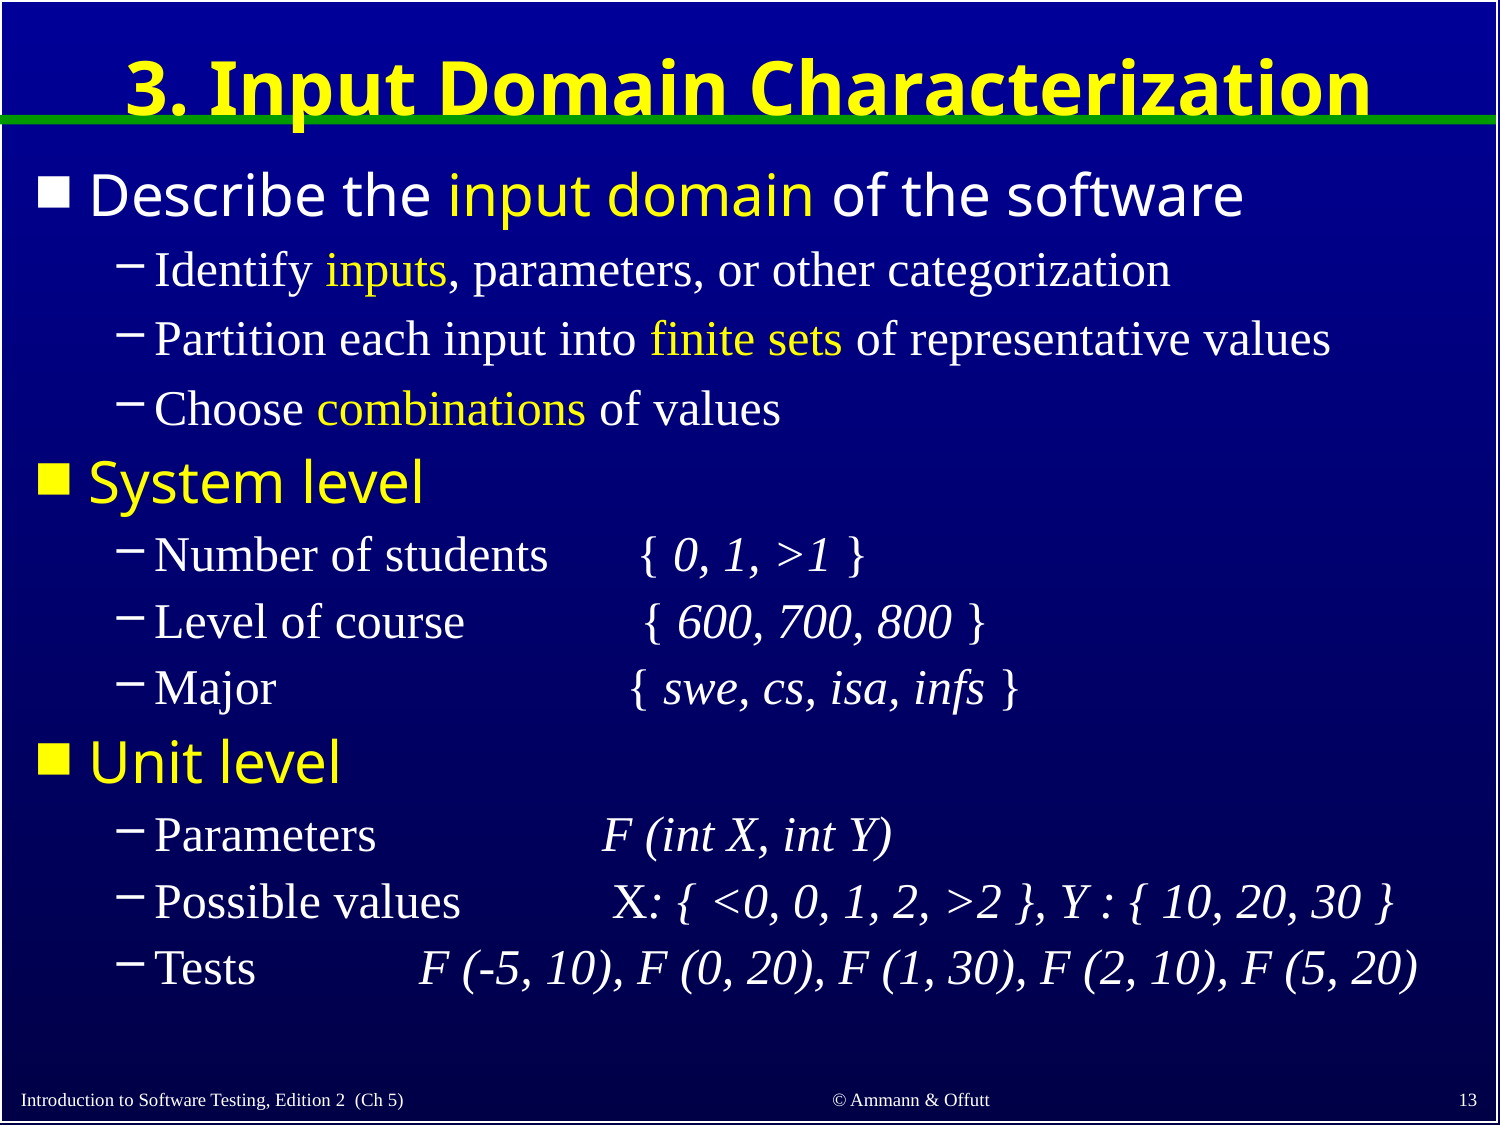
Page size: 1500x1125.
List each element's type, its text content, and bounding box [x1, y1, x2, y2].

list Describe the input domain of the software Identify inputs, parameters, or other categorization Partition each input into finite sets of representative values Choose combinations of values System level Number of students { 0, 1, >1 } Level of course { 600, 700, 800 } Major { swe, cs, isa, infs } Unit level Parameters F (int X, int Y) Possible values X: { <0, 0, 1, 2, >2 }, Y : { 10, 20, 30 } Tests F (-5, 10), F (0, 20), F (1, 30), F (2, 10), F (5, 20) [26, 158, 1500, 1053]
slide_number Introduction to Software Testing, Edition 2 (Ch 5) [5, 1077, 637, 1119]
footer © Ammann & Offutt [673, 1075, 1149, 1119]
slide_number 13 [1179, 1074, 1493, 1119]
title 3. Input Domain Characterization [7, 15, 1493, 167]
